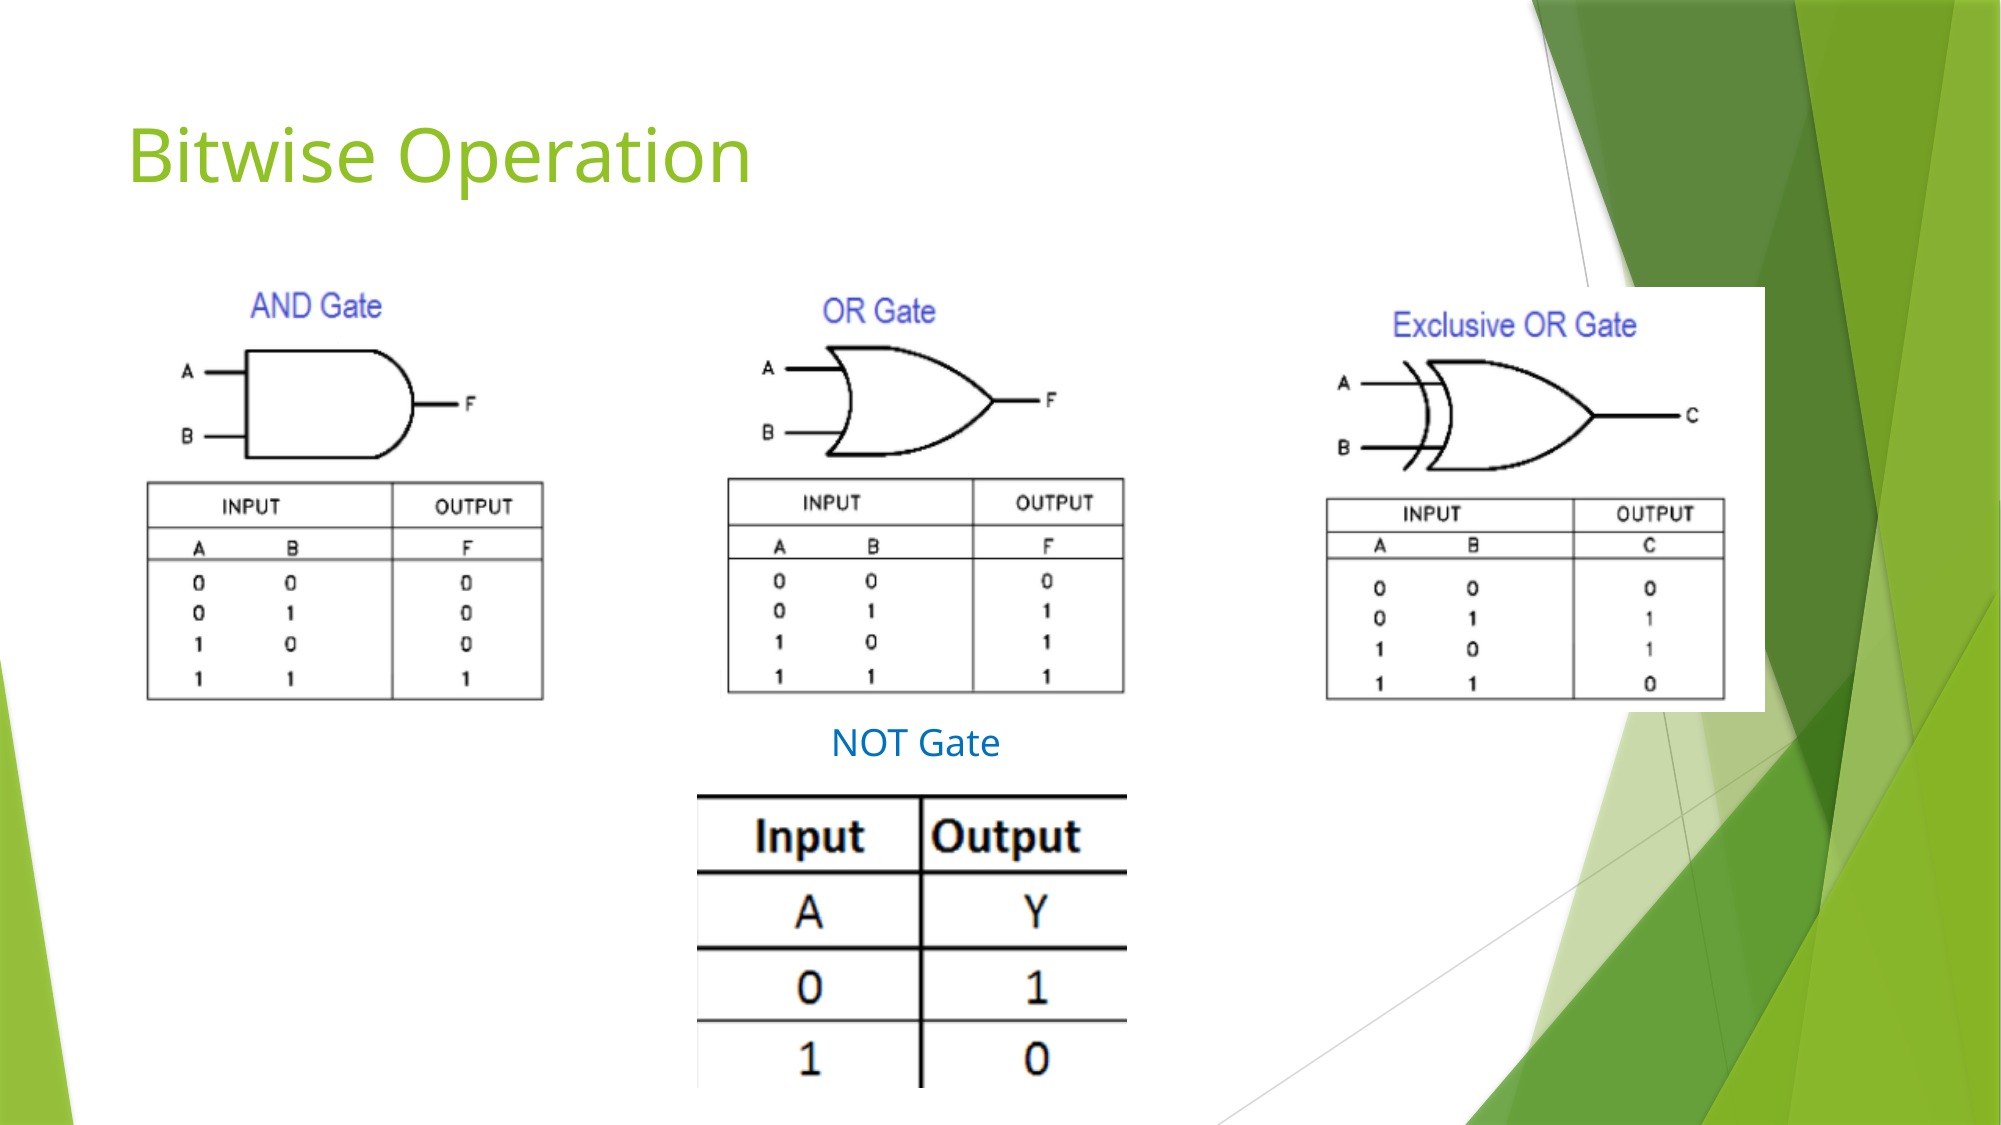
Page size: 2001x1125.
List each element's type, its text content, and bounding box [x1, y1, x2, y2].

picture [1283, 287, 1765, 712]
picture [719, 287, 1149, 700]
picture [110, 287, 586, 719]
title Bitwise Operation [111, 99, 1522, 317]
text_box NOT Gate [816, 712, 1103, 772]
picture [697, 794, 1127, 1089]
